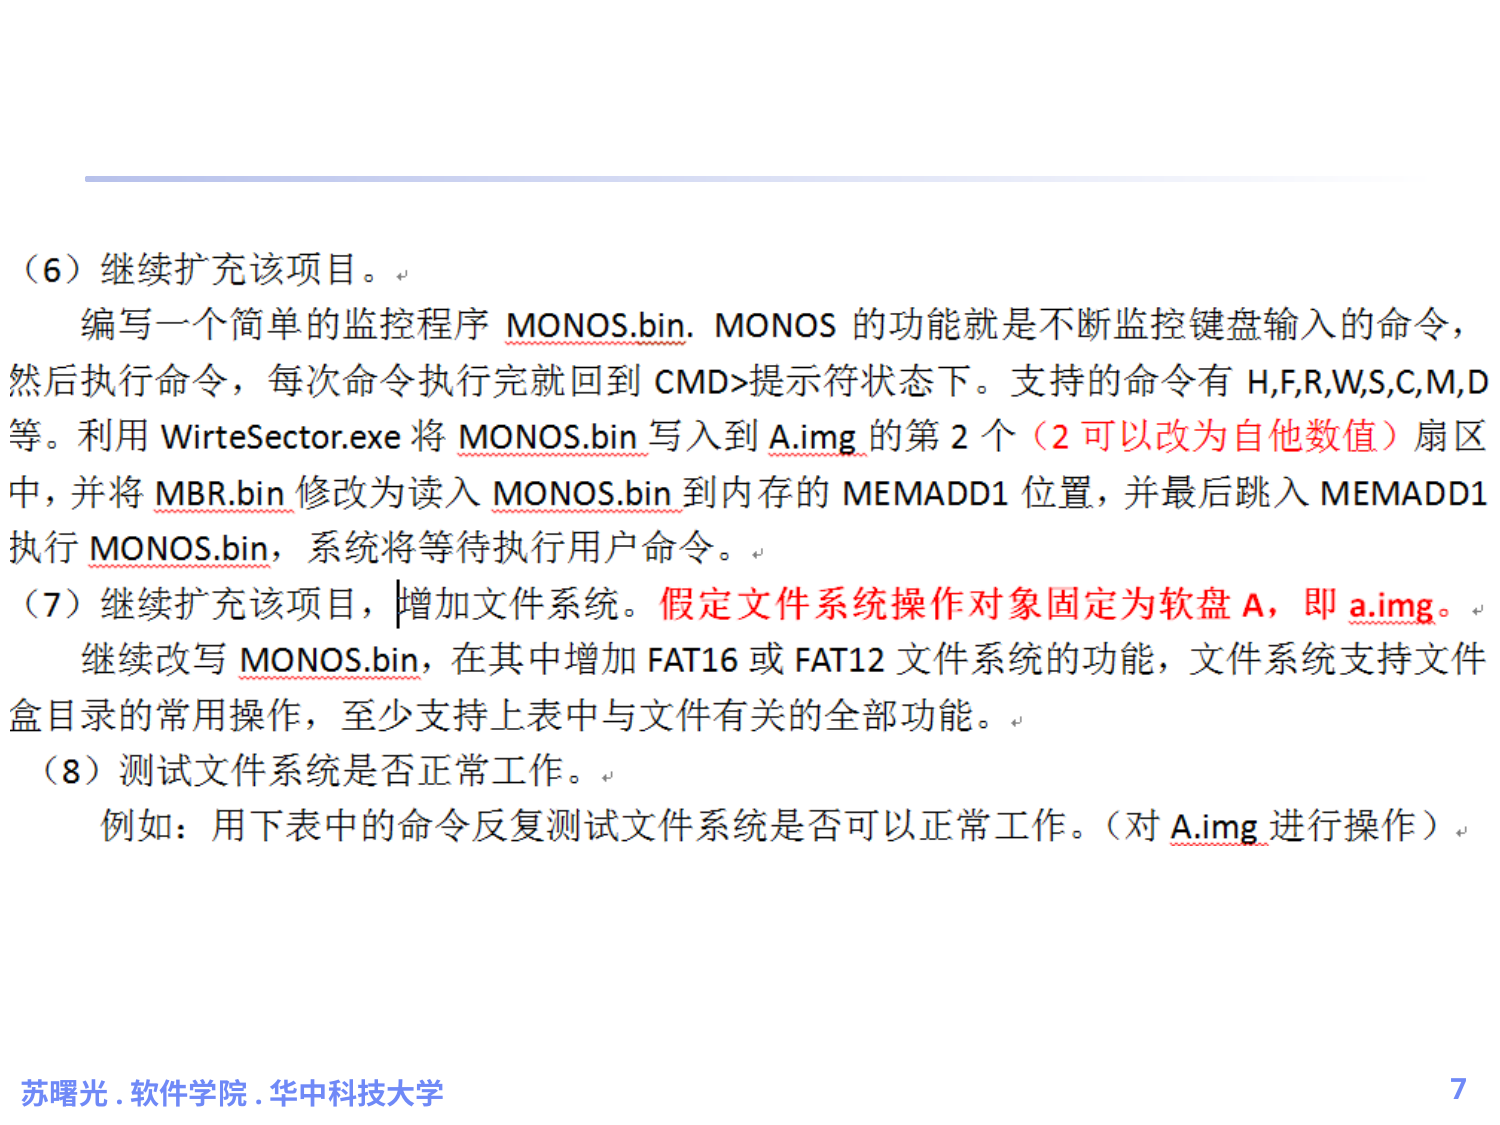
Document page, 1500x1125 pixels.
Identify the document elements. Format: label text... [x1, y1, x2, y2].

picture [10, 248, 1495, 847]
slide_number 7 [1316, 1042, 1483, 1118]
footer 苏曙光.软件学院.华中科技大学 [5, 1042, 706, 1118]
